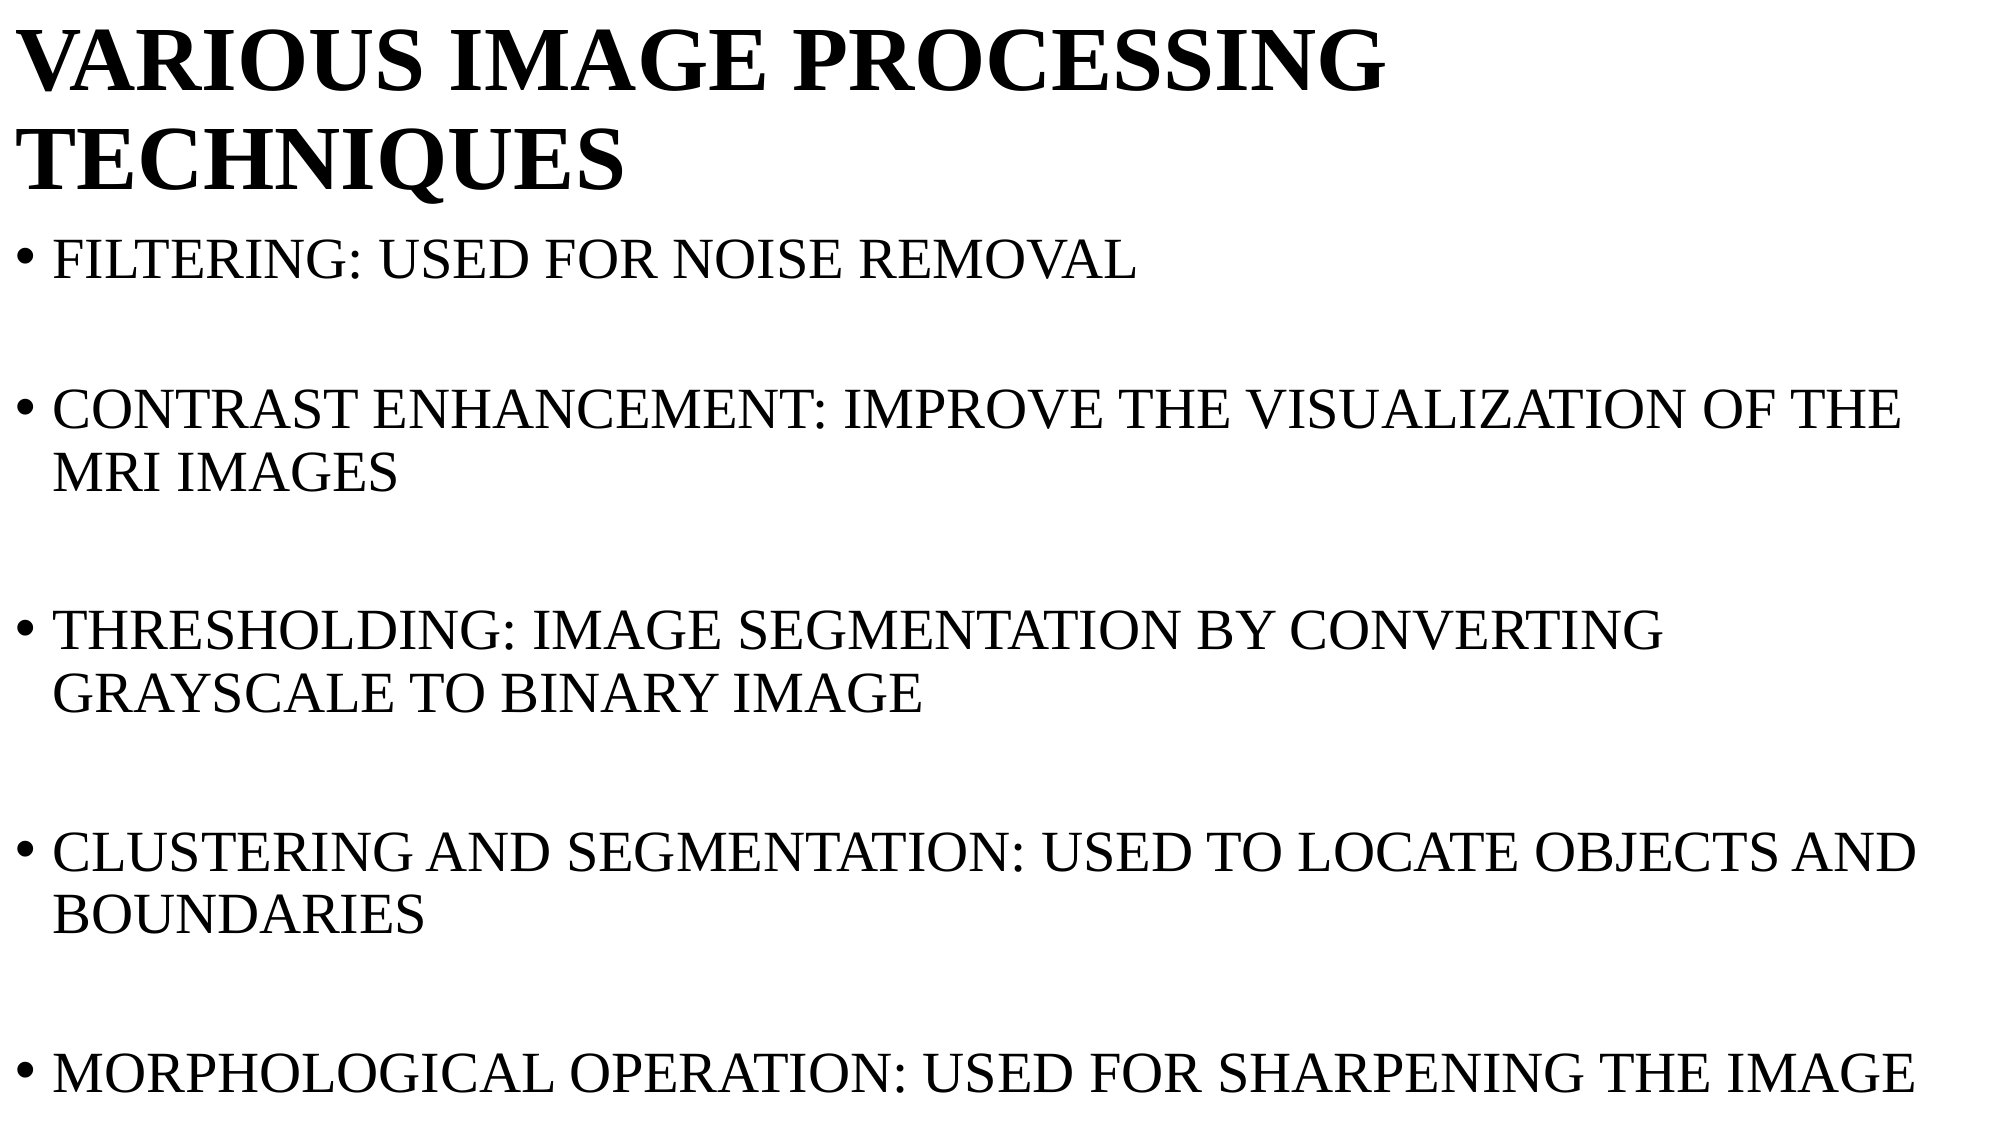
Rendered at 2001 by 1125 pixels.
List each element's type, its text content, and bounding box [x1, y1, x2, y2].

title VARIOUS IMAGE PROCESSING TECHNIQUES [0, 0, 2000, 221]
list FILTERING: USED FOR NOISE REMOVAL CONTRAST ENHANCEMENT: IMPROVE THE VISUALIZATION OF THE MRI IMAGES THRESHOLDING: IMAGE SEGMENTATION BY CONVERTING GRAYSCALE TO BINARY IMAGE CLUSTERING AND SEGMENTATION: USED TO LOCATE OBJECTS AND BOUNDARIES MORPHOLOGICAL OPERATION: USED FOR SHARPENING THE IMAGE [0, 221, 2000, 1125]
